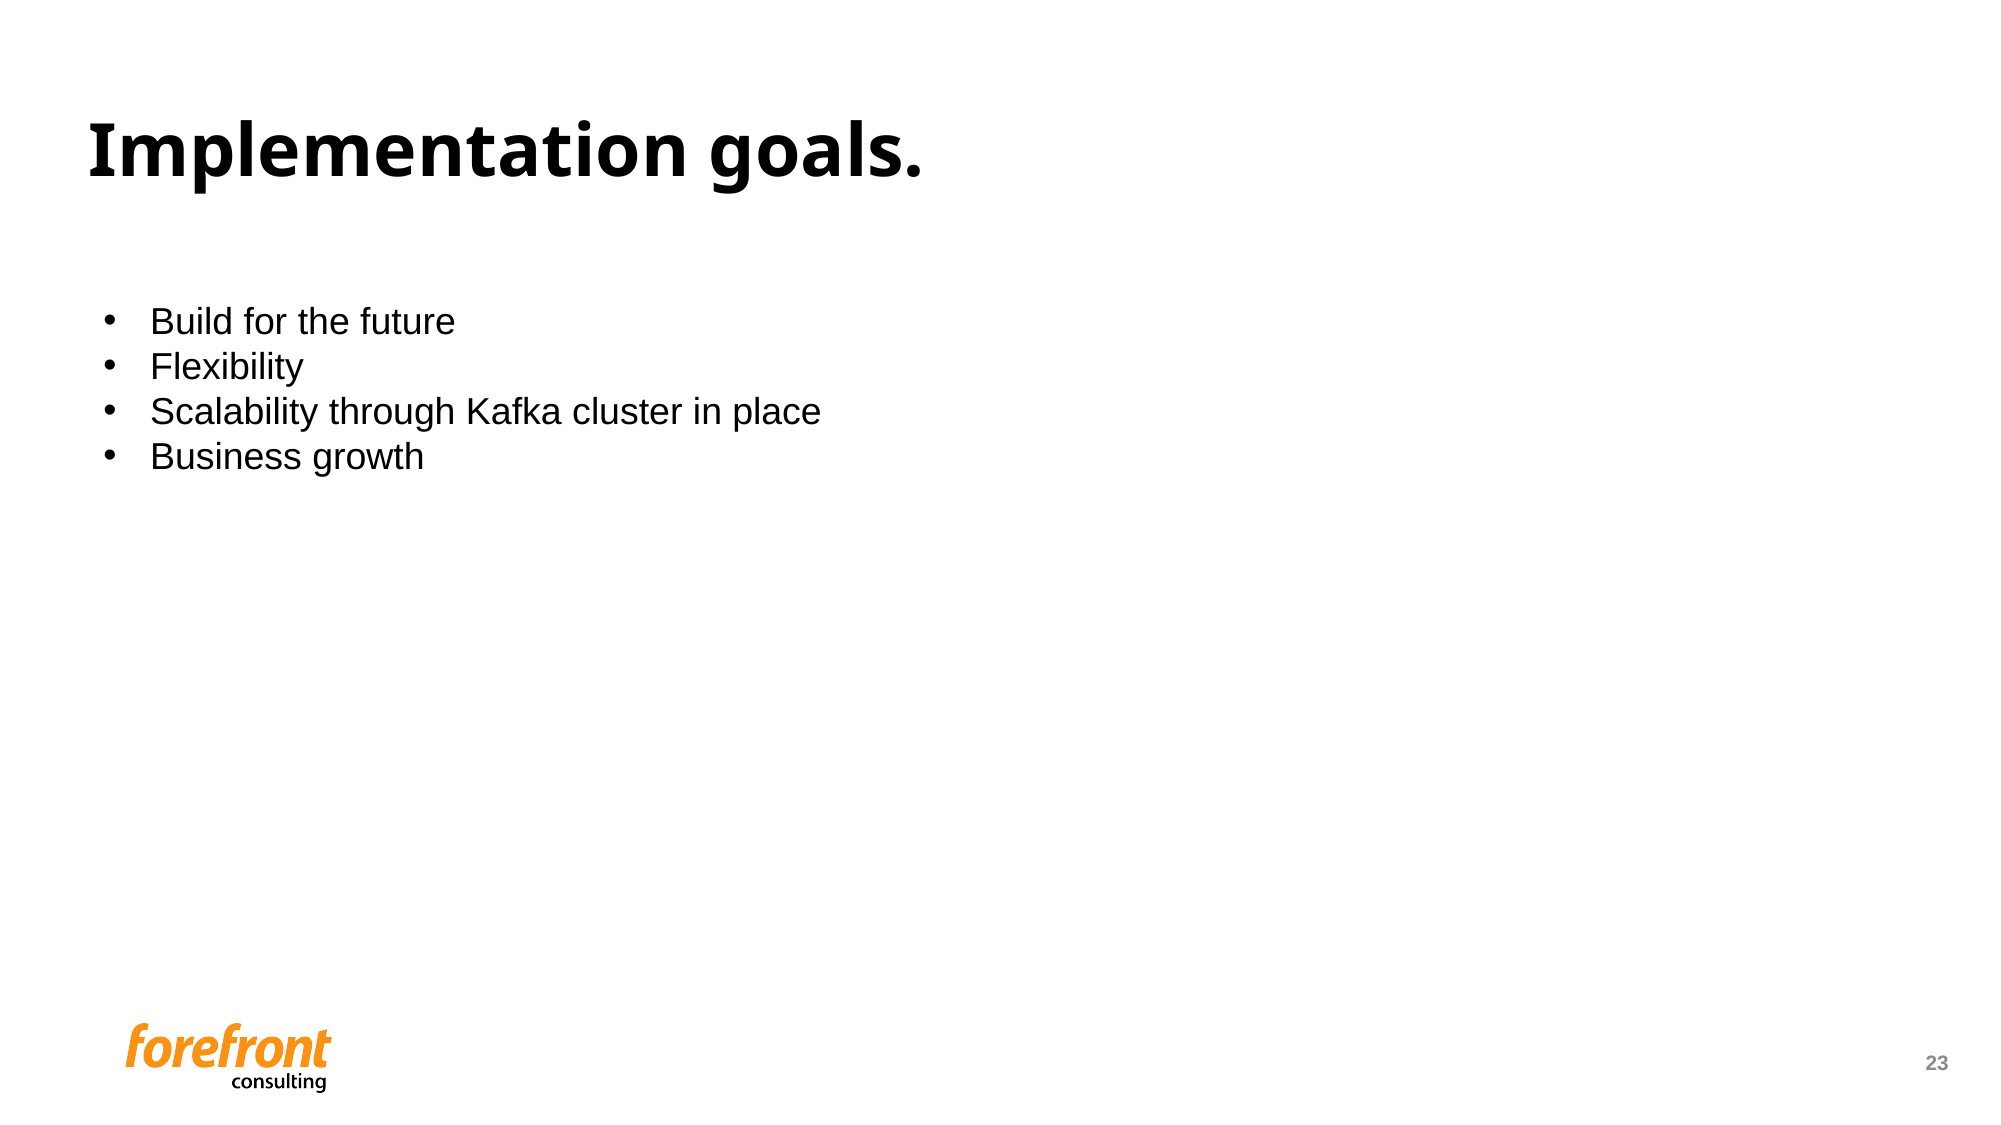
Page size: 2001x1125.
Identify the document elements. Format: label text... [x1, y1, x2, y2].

slide_number 23 [1874, 999, 2000, 1125]
text_box Build for the future Flexibility Scalability through Kafka cluster in place Business growth [88, 289, 1875, 485]
title Implementation goals. [88, 105, 1875, 201]
picture [125, 1023, 332, 1093]
